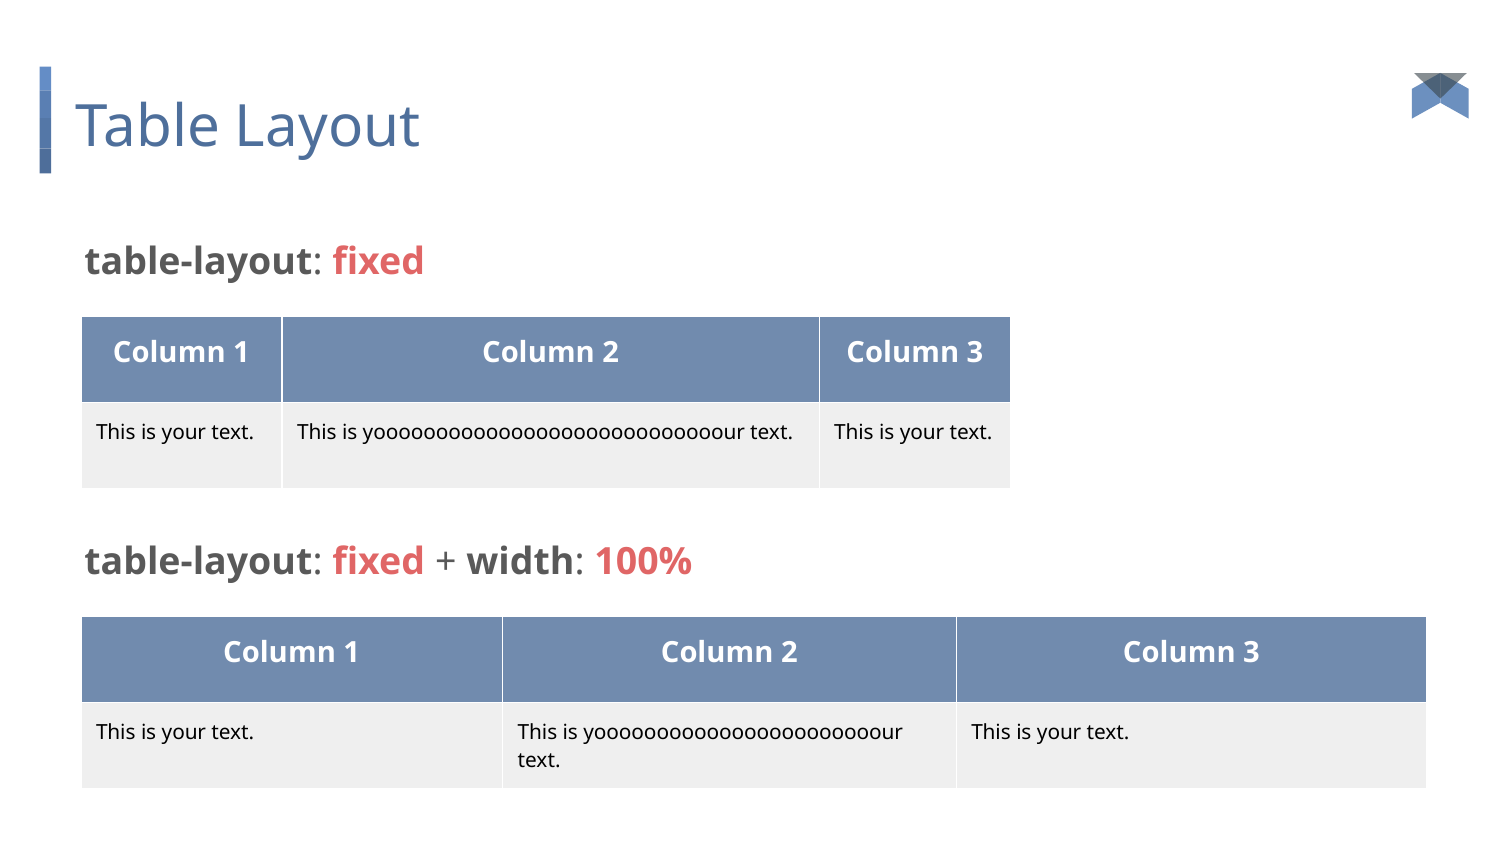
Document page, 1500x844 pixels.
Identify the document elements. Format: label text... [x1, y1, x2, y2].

table_cell This is your text. [82, 703, 502, 788]
table_header Column 2 [503, 617, 956, 702]
table_cell This is your text. [82, 403, 281, 488]
title Table Layout [60, 72, 1449, 167]
table_header Column 1 [82, 617, 502, 702]
table_cell This is your text. [820, 403, 1010, 488]
table_header Column 3 [820, 317, 1010, 402]
table_header Column 3 [957, 617, 1426, 702]
table_cell This is yoooooooooooooooooooooooooooour text. [283, 403, 819, 488]
table_cell This is yooooooooooooooooooooooour text. [503, 703, 956, 788]
table_header Column 2 [283, 317, 819, 402]
subtitle table-layout: fixed [69, 215, 930, 281]
table_header Column 1 [82, 317, 281, 402]
list table-layout: fixed + width: 100% [69, 515, 930, 581]
table_cell This is your text. [957, 703, 1426, 788]
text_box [1417, 67, 1464, 125]
